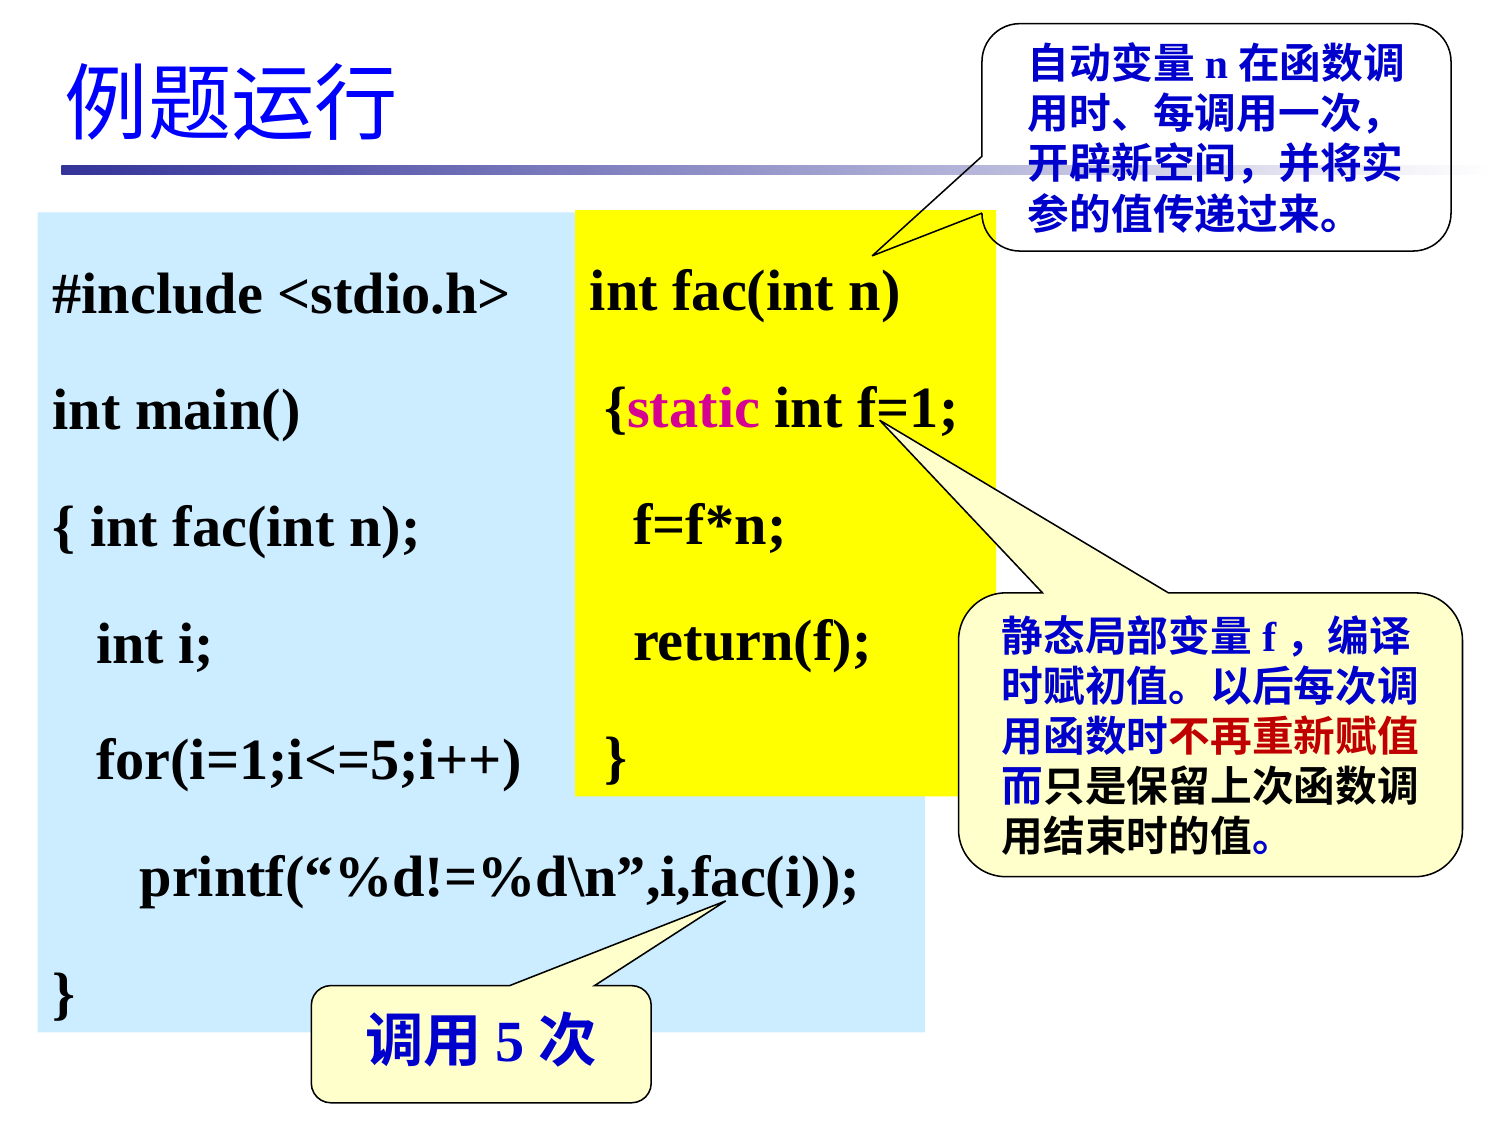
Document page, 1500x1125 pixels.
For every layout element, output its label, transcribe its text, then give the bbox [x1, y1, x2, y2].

text_box 静态局部变量f，编译时赋初值。以后每次调用函数时不再重新赋值而只是保留上次函数调用结束时的值。 [879, 420, 1463, 877]
list #include <stdio.h> int main() { int fac(int n); int i; for(i=1;i<=5;i++) printf(“%d!=%d\n”,i,fac(i)); } [37, 212, 925, 1033]
text_box int fac(int n) {static int f=1; f=f*n; return(f); } [575, 210, 997, 797]
text_box 例题运行 [49, 62, 1451, 138]
text_box 调用5次 [311, 900, 726, 1103]
text_box 自动变量n在函数调用时、每调用一次，开辟新空间，并将实参的值传递过来。 [872, 23, 1452, 256]
